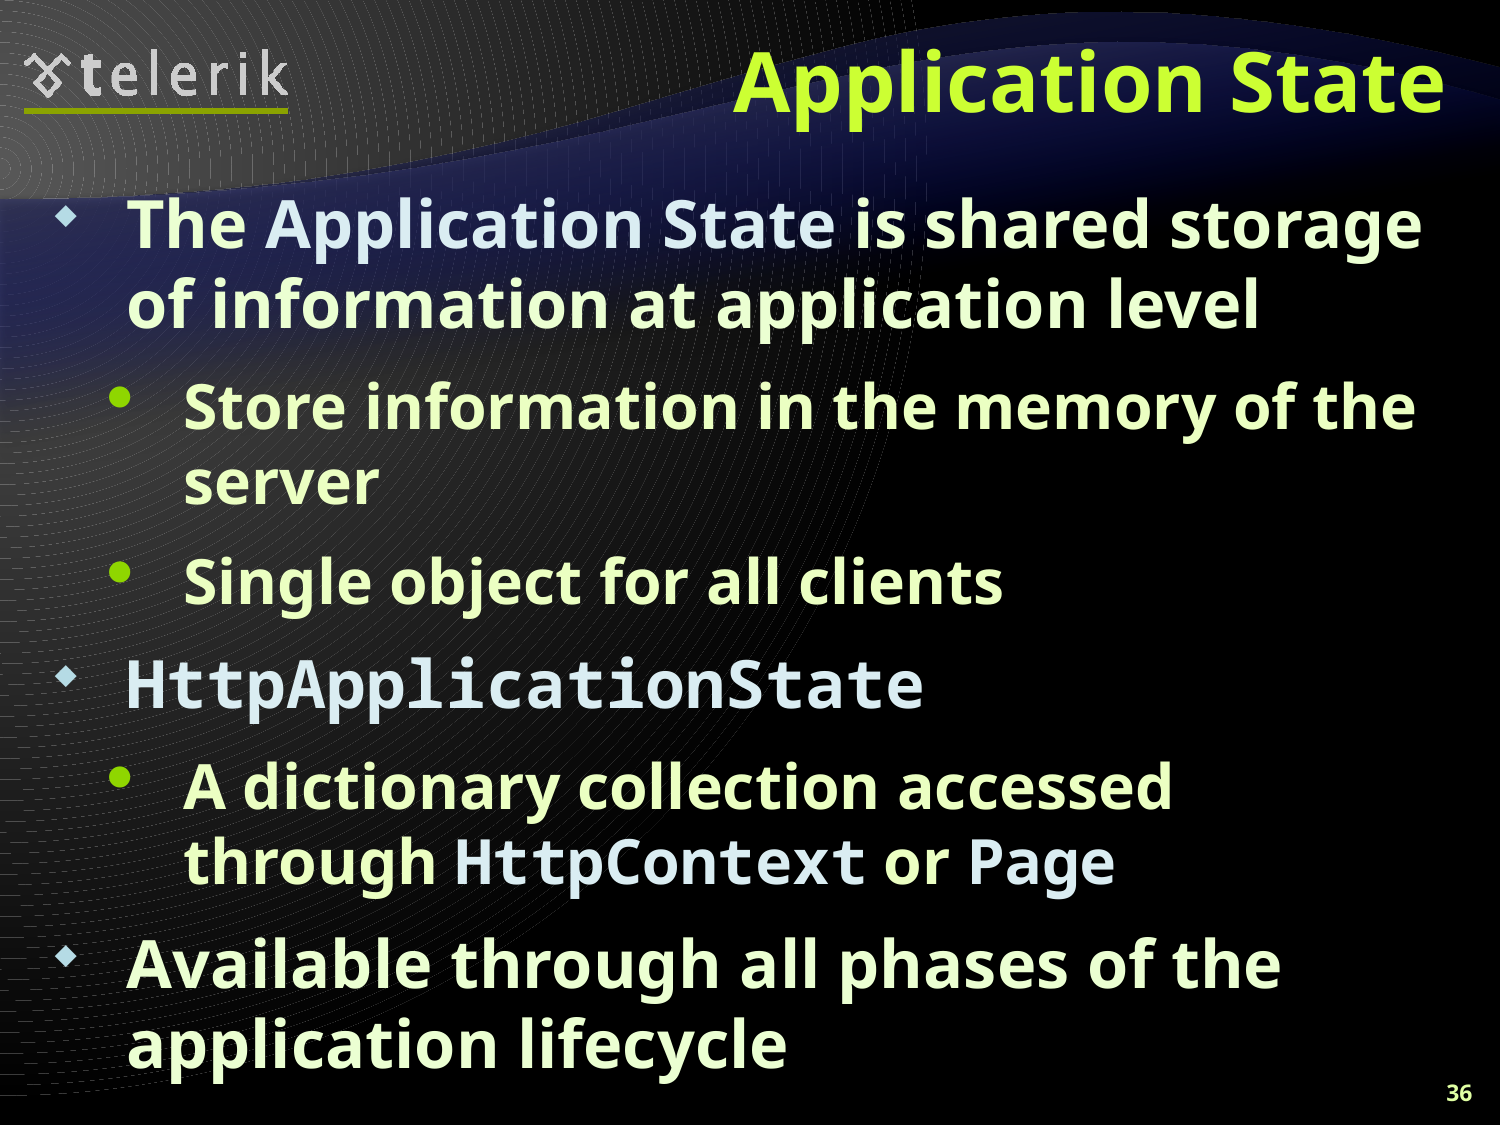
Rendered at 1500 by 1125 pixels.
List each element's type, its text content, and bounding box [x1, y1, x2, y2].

list The Application State is shared storage of information at application level Store information in the memory of the server Single object for all clients HttpApplicationState A dictionary collection accessed through HttpContext or Page Available through all phases of the application lifecycle [37, 174, 1463, 1100]
title Application State [300, 12, 1463, 163]
slide_number 36 [1412, 1074, 1488, 1113]
picture [24, 49, 288, 114]
